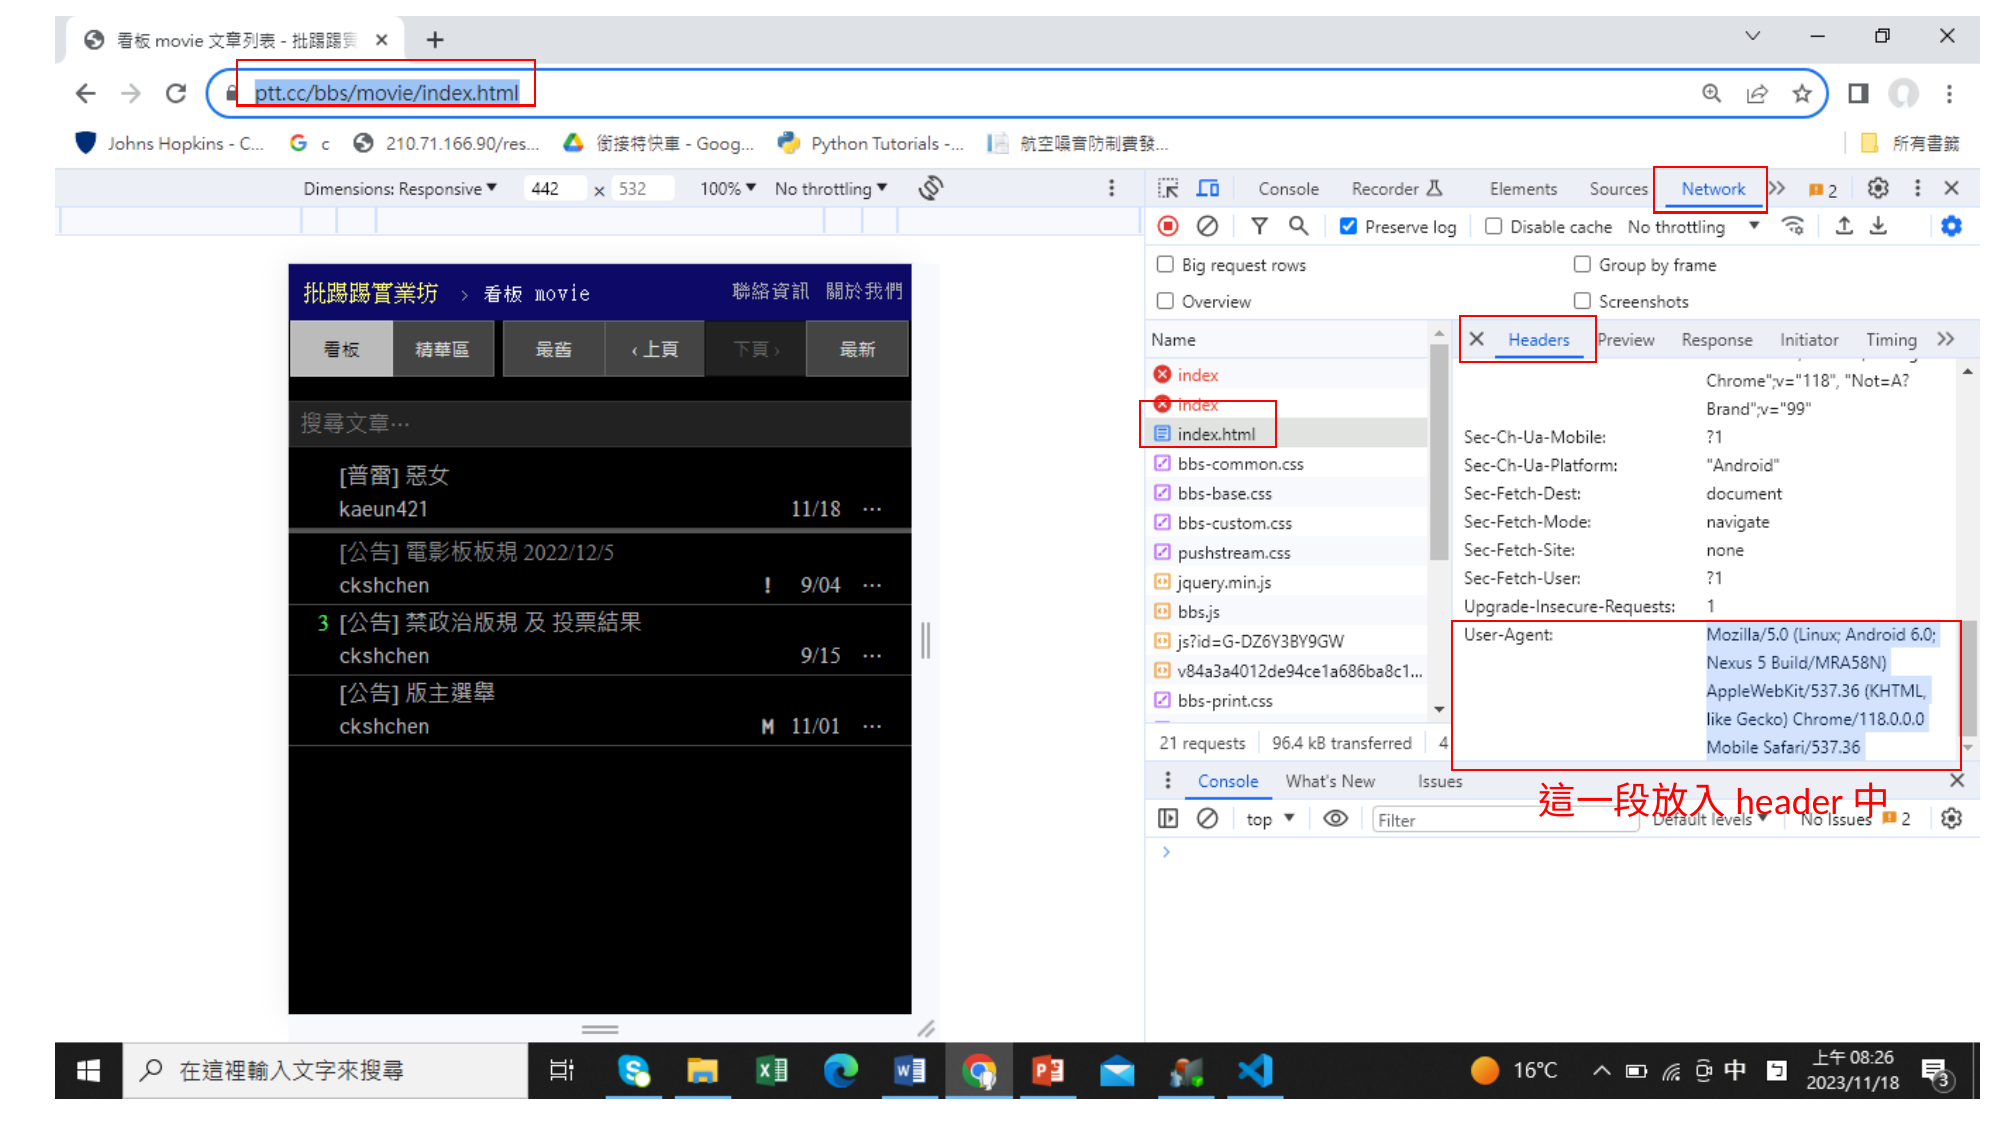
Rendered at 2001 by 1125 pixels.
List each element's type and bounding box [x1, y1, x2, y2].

list [55, 16, 1980, 1099]
